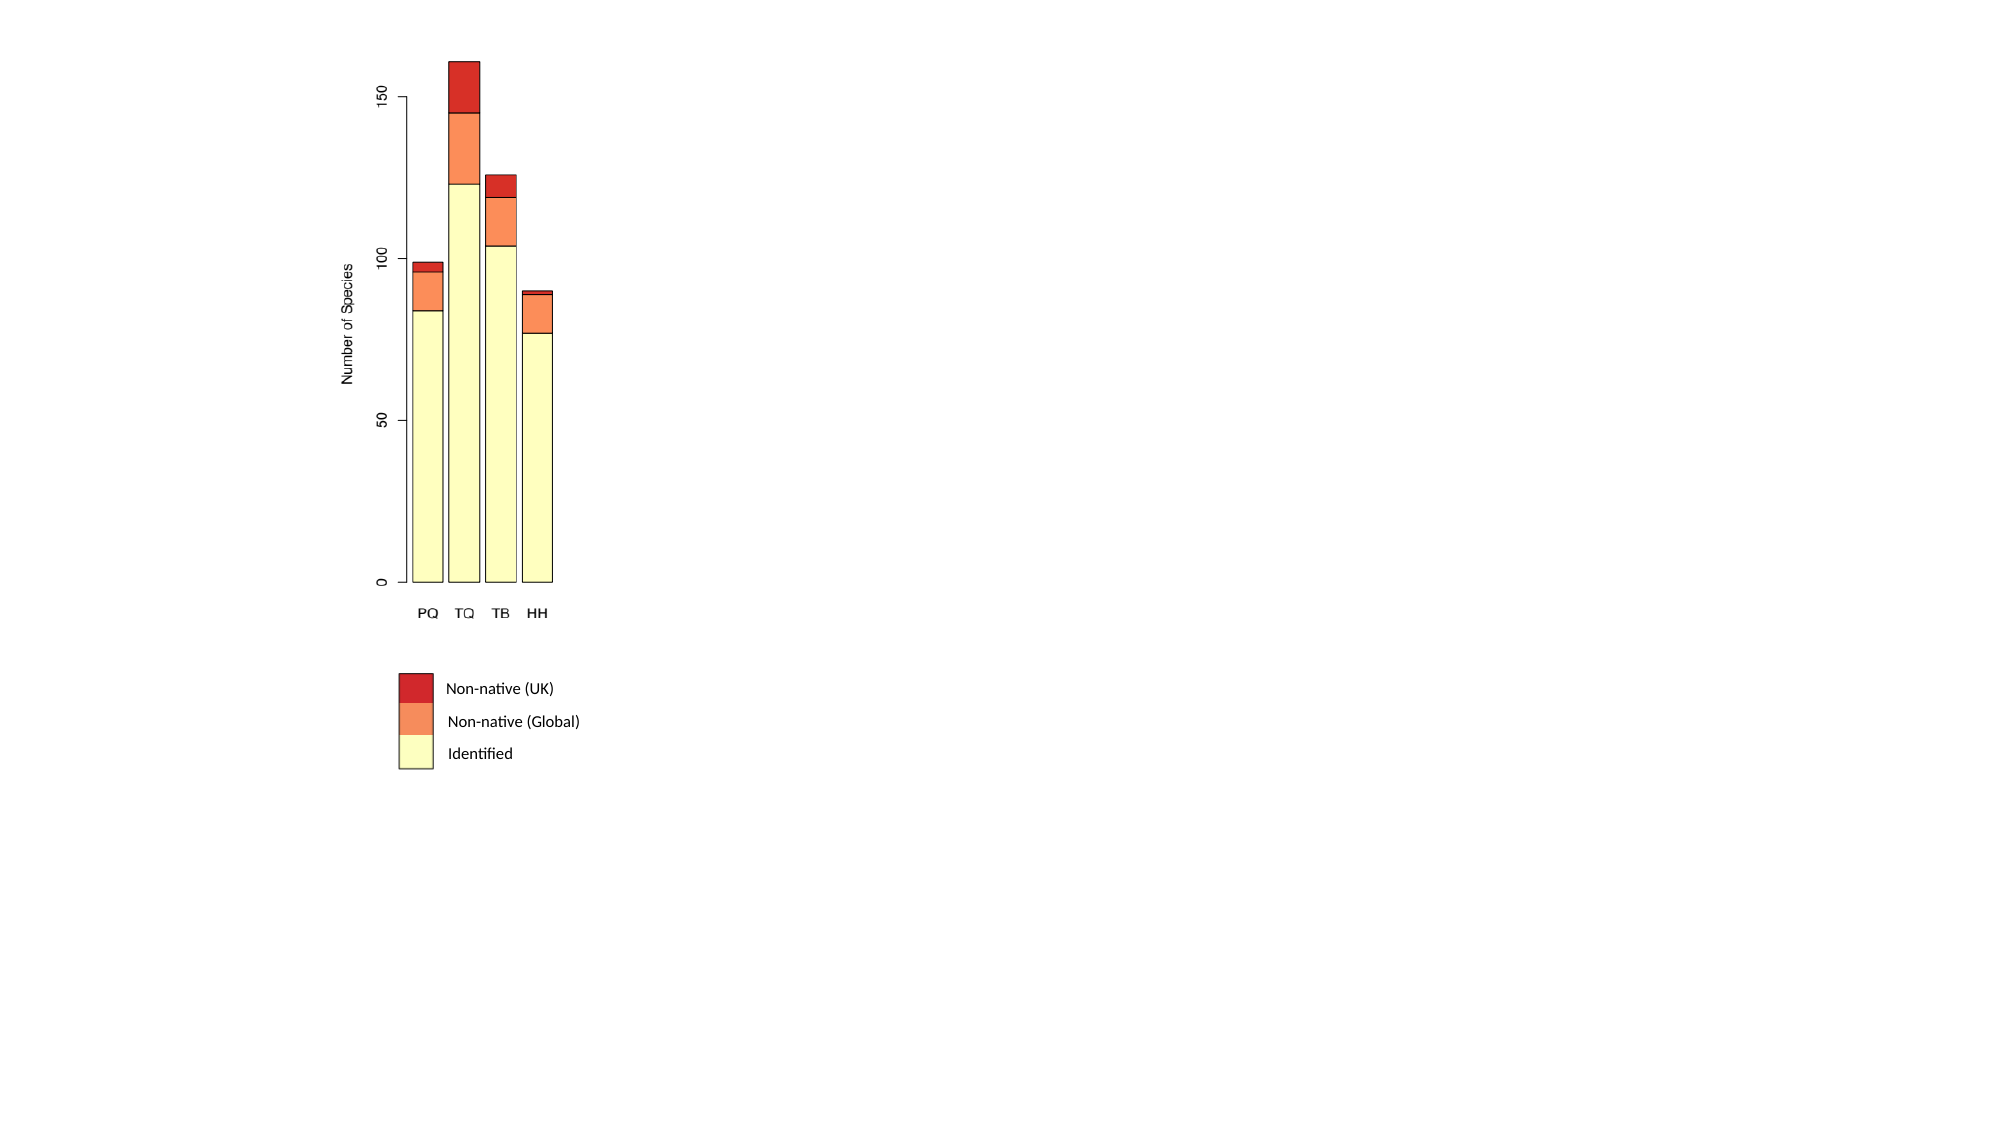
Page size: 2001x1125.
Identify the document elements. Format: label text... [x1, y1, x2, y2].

text_box Identified [439, 735, 529, 770]
text_box Non-native (Global) [439, 703, 595, 739]
picture [336, 0, 592, 673]
text_box Non-native (UK) [439, 673, 570, 703]
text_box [395, 667, 439, 793]
